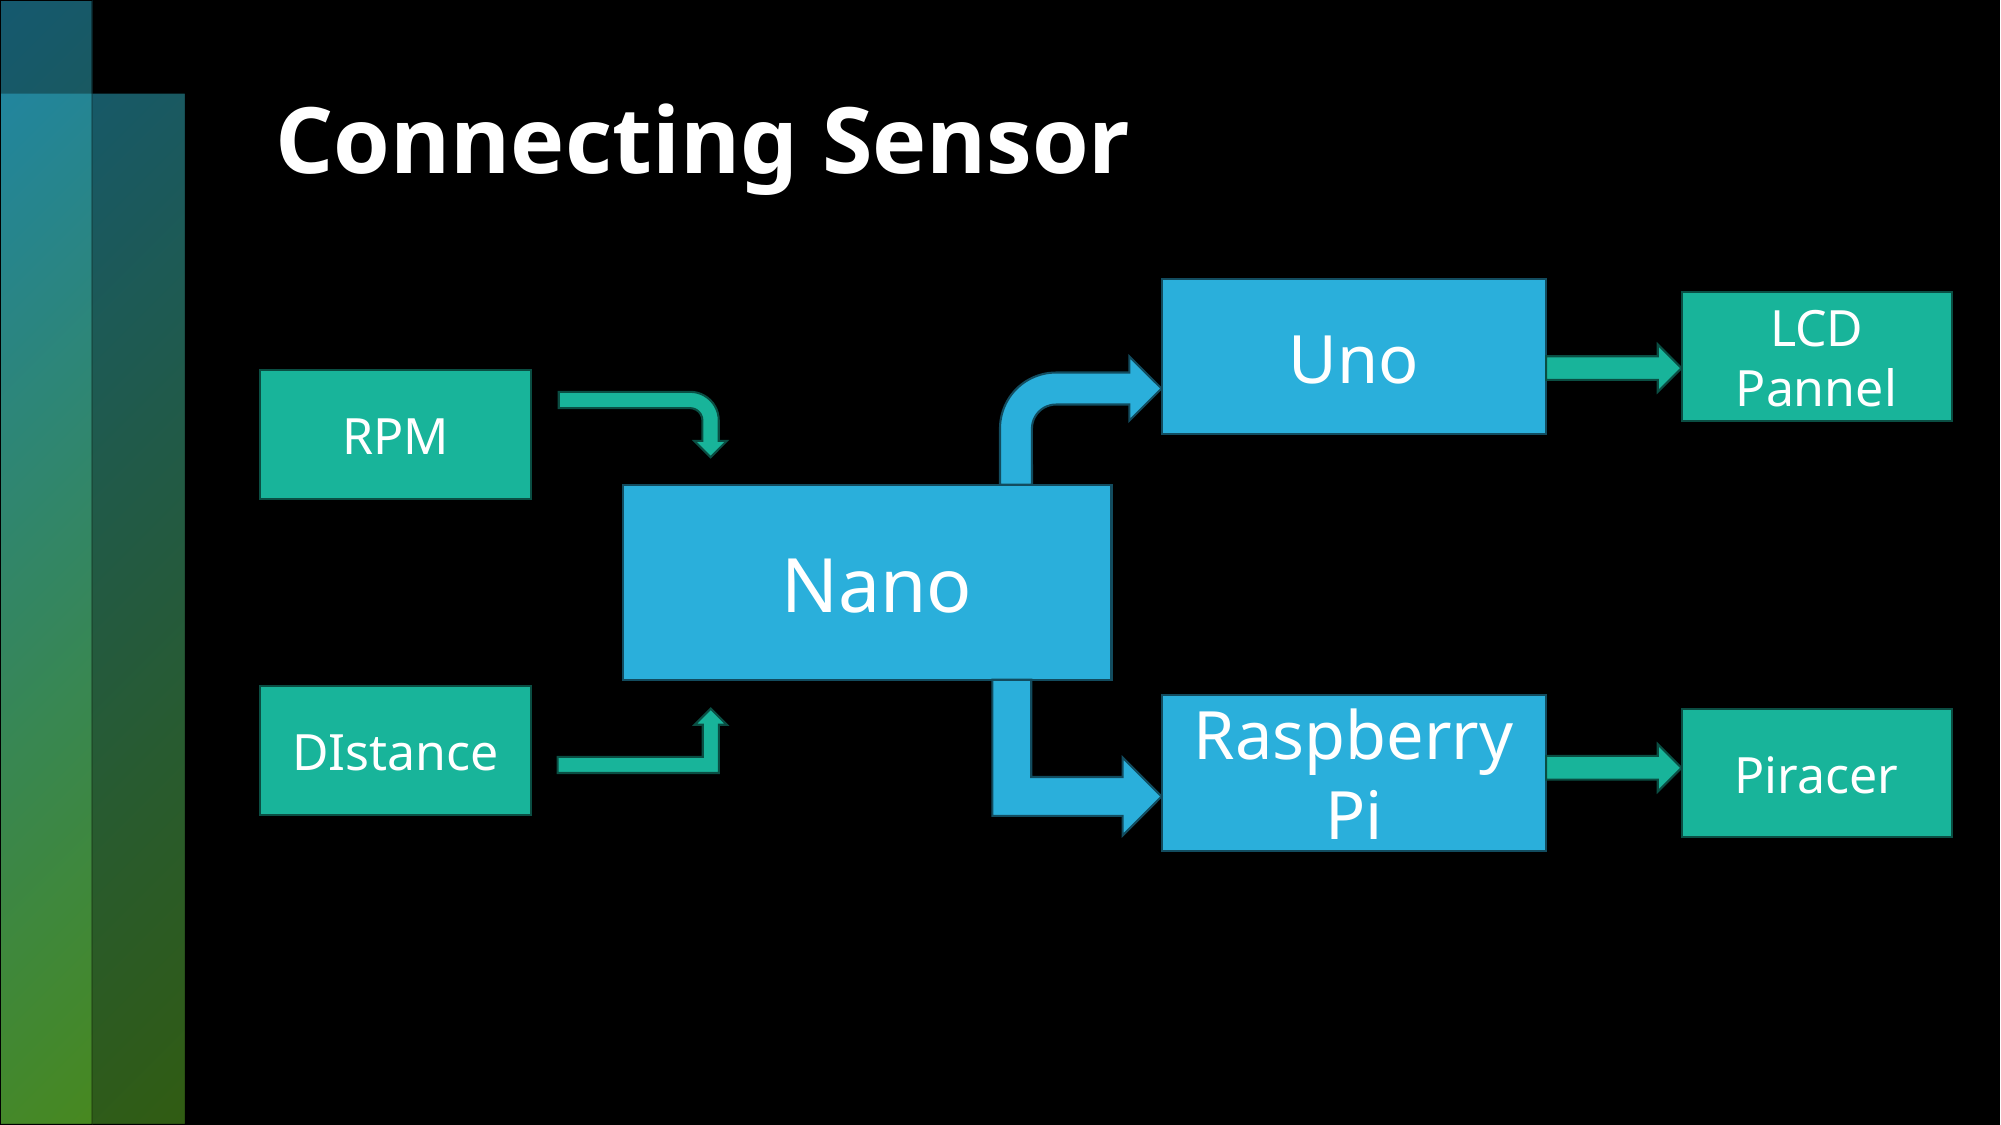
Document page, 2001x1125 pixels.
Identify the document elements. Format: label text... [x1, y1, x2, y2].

text_box Nano [622, 484, 1113, 681]
text_box [1545, 341, 1683, 395]
text_box [991, 678, 1164, 838]
text_box LCD Pannel [1681, 291, 1953, 422]
text_box [557, 390, 730, 459]
text_box Piracer [1681, 708, 1953, 838]
text_box [556, 707, 730, 775]
text_box [1545, 741, 1683, 795]
text_box Uno [1161, 278, 1547, 435]
text_box RPM [259, 369, 532, 500]
title Connecting Sensor [260, 74, 1817, 329]
text_box [998, 354, 1163, 486]
text_box Raspberry Pi [1161, 694, 1547, 852]
text_box DIstance [259, 685, 532, 816]
